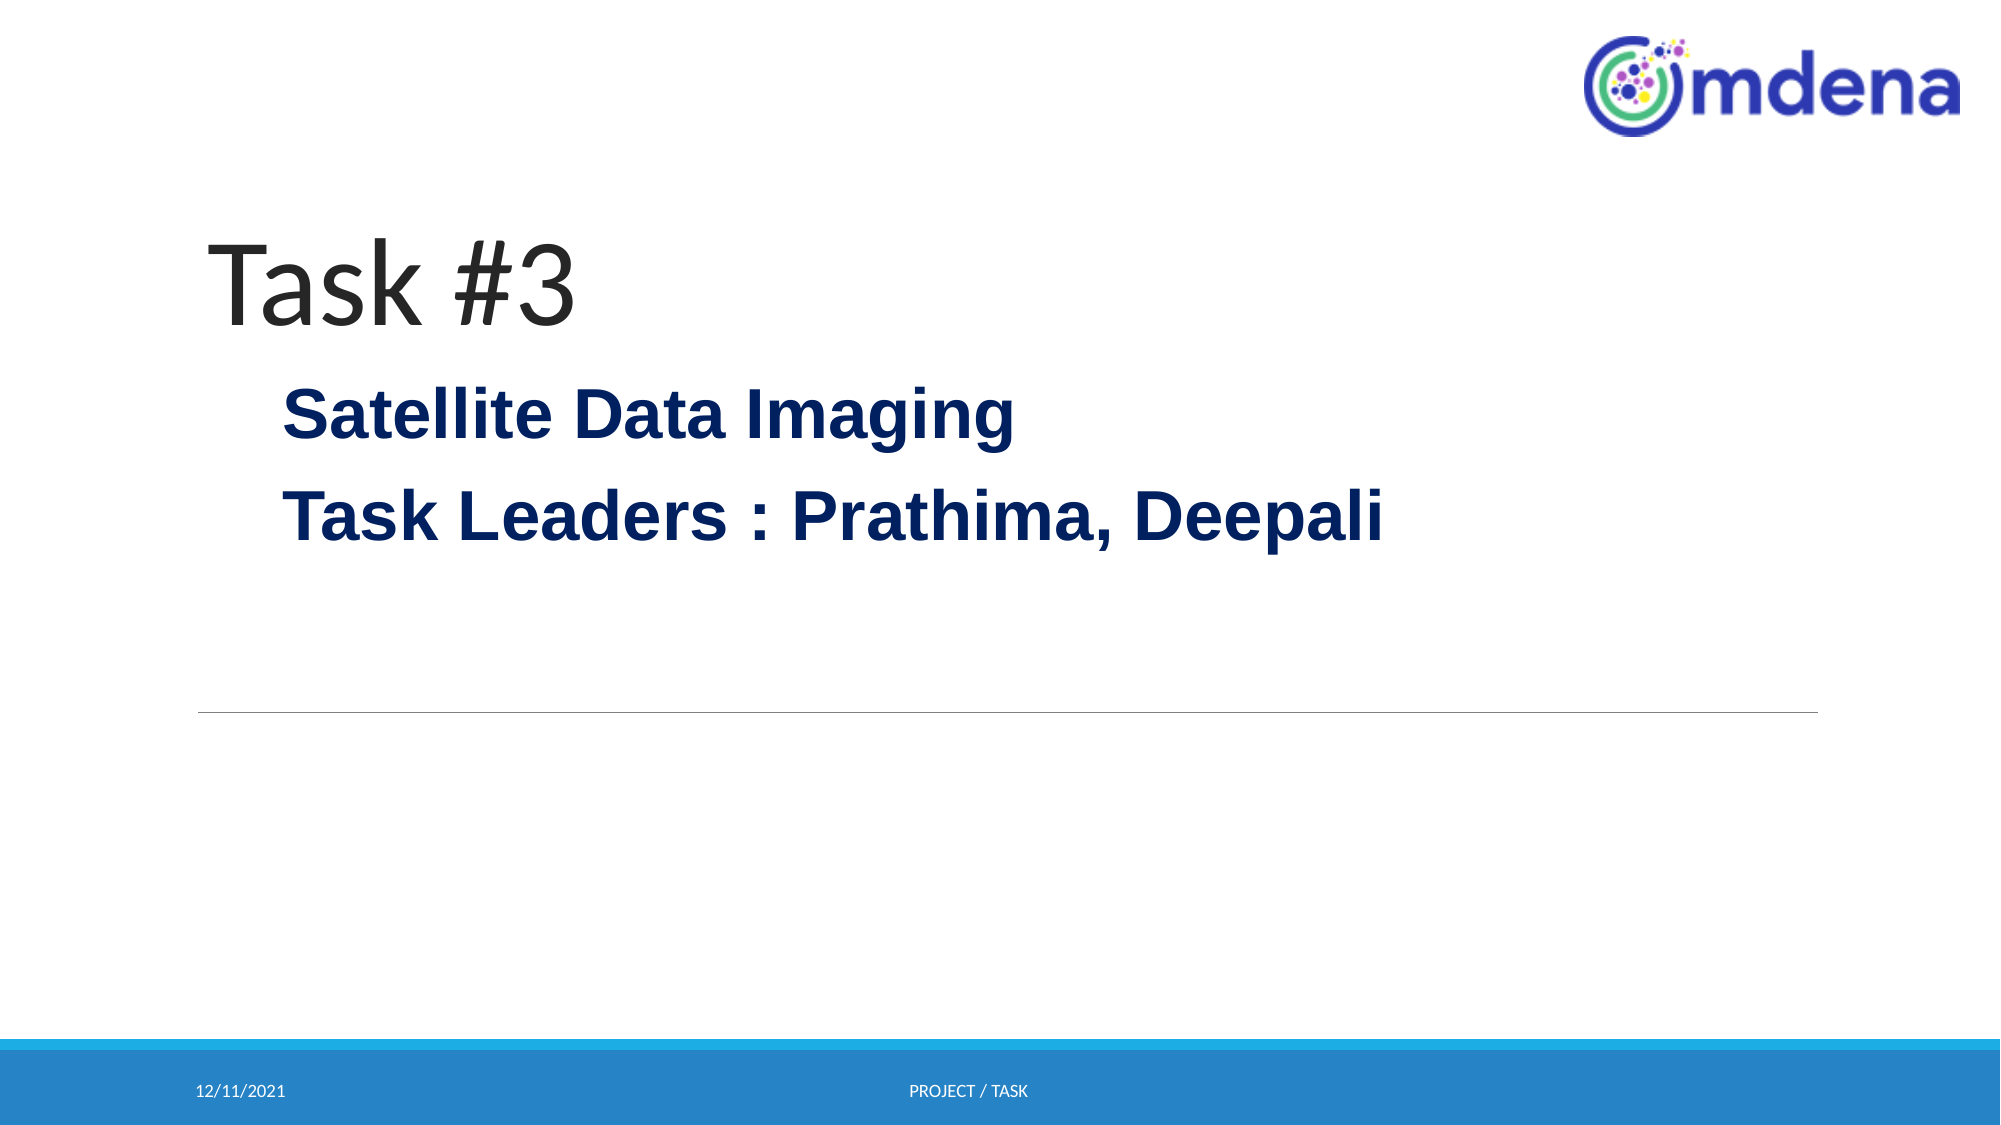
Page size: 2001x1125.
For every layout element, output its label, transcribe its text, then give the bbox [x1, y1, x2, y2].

title Task #3 Satellite Data Imaging Task Leaders : Prathima, Deepali [192, 189, 1843, 563]
footer PROJECT / TASK [894, 1059, 1396, 1120]
picture [1584, 36, 1961, 137]
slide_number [180, 1059, 586, 1120]
